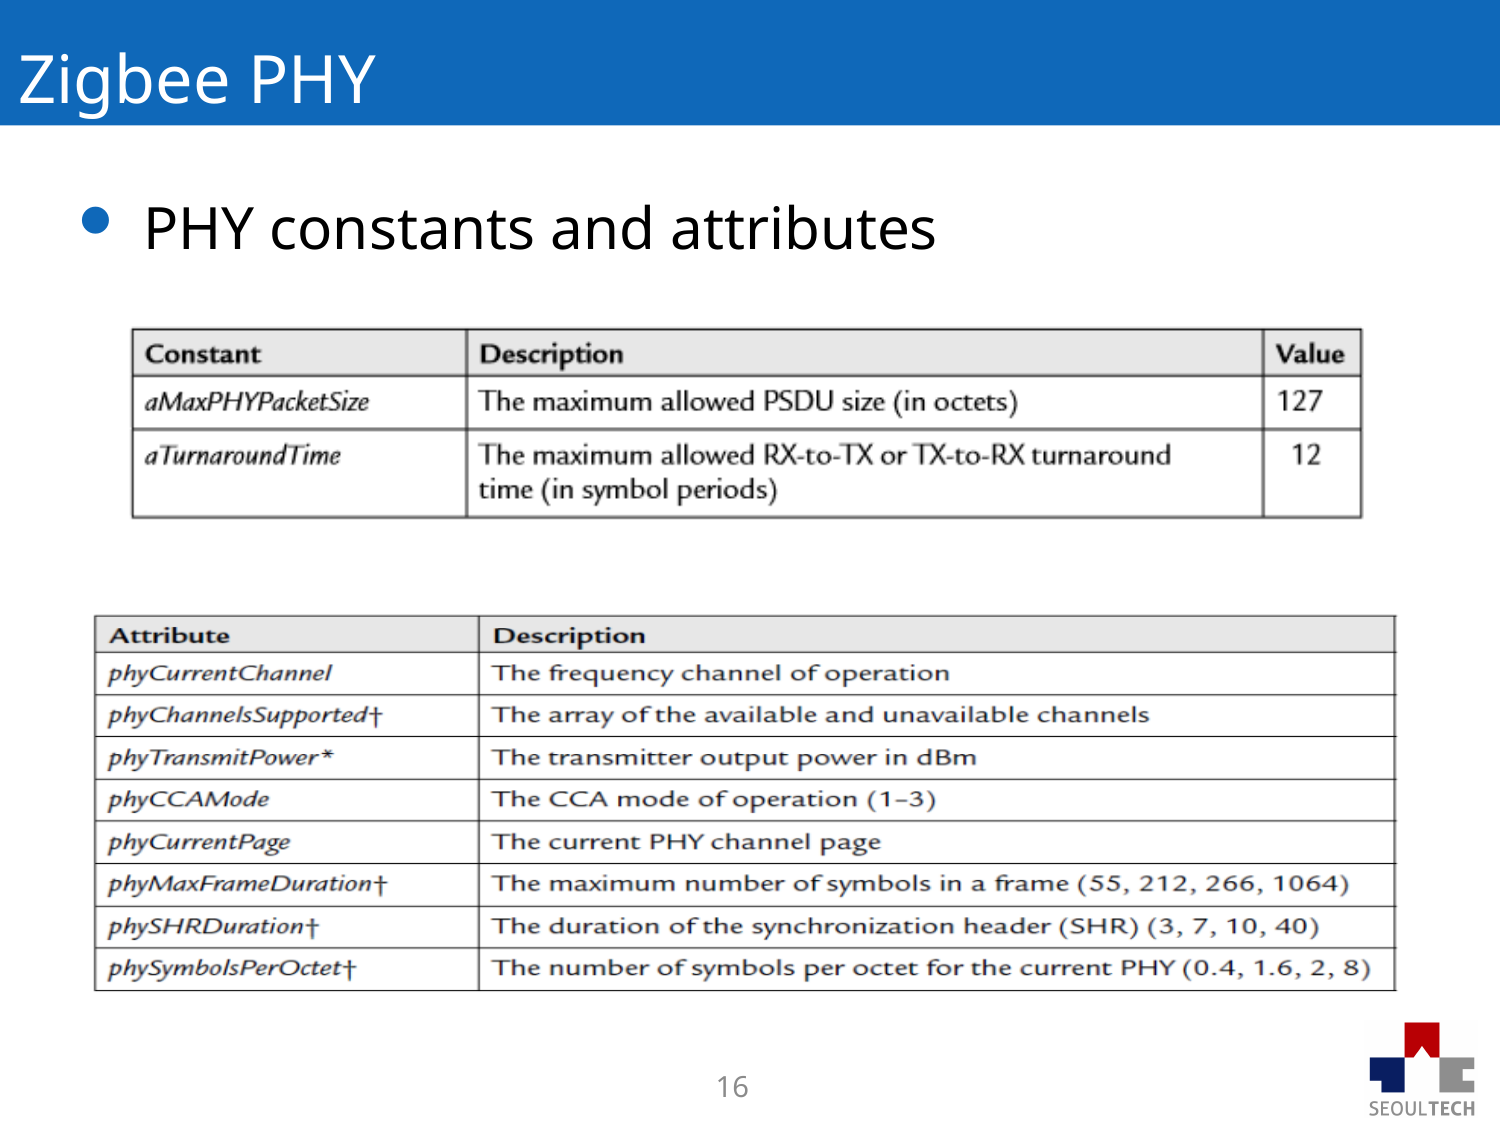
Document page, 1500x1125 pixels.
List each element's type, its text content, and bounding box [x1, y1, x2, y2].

picture [79, 601, 1424, 1016]
picture [123, 314, 1377, 538]
title Zigbee PHY [3, 0, 1500, 82]
list PHY constants and attributes [53, 113, 1412, 1035]
picture [1364, 1020, 1478, 1118]
slide_number 16 [557, 1058, 908, 1119]
